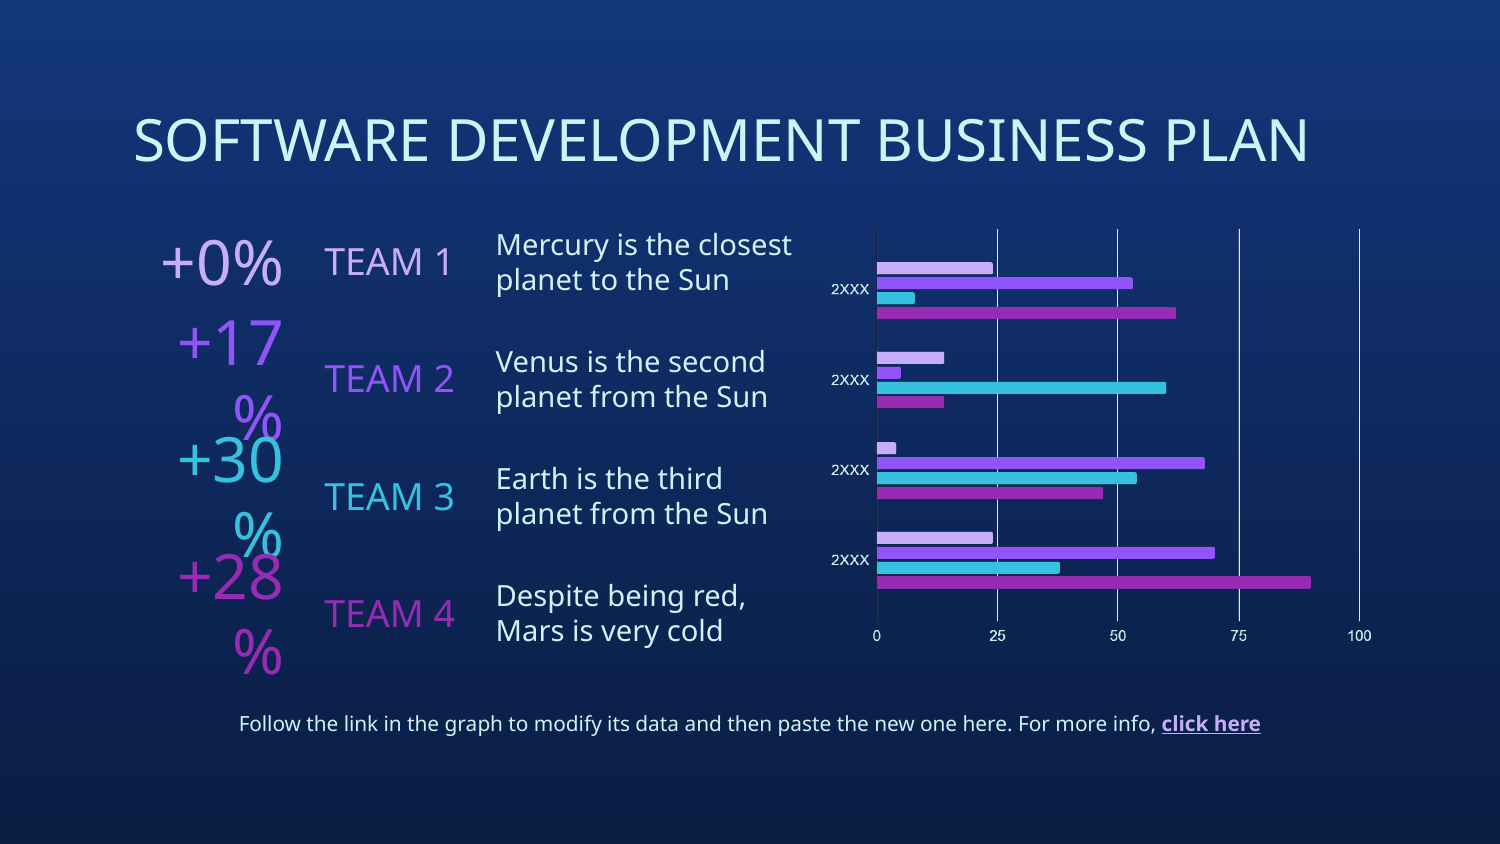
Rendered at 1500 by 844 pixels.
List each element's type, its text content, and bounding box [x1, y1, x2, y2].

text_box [117, 560, 802, 664]
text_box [117, 326, 802, 430]
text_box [117, 209, 803, 313]
title SOFTWARE DEVELOPMENT BUSINESS PLAN [118, 88, 1382, 183]
text_box Follow the link in the graph to modify its data and then paste the new one here. For more info, click here [118, 699, 1382, 750]
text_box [117, 443, 802, 547]
picture [808, 206, 1383, 667]
